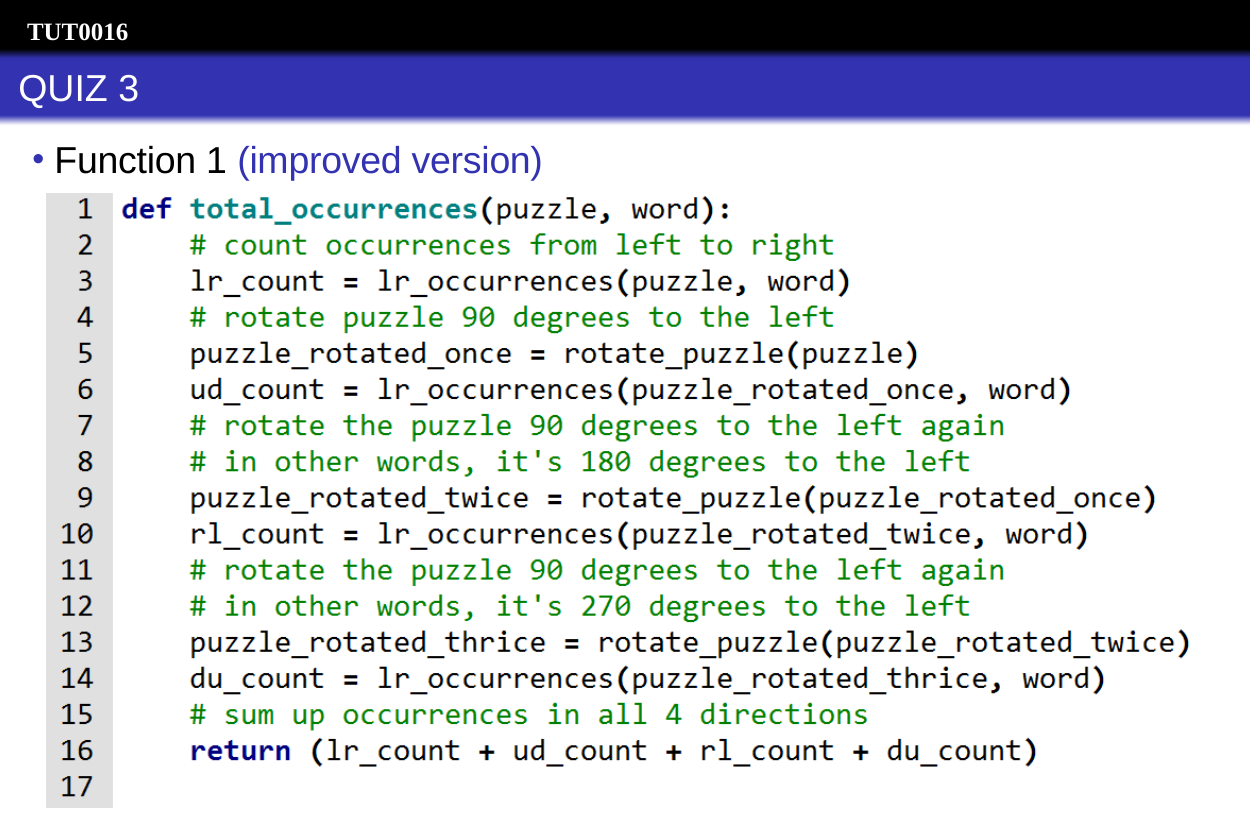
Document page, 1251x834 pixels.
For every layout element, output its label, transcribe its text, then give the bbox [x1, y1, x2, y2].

text_box Function 1 (improved version) [15, 137, 558, 189]
picture [0, 0, 1250, 129]
picture [46, 193, 1204, 808]
